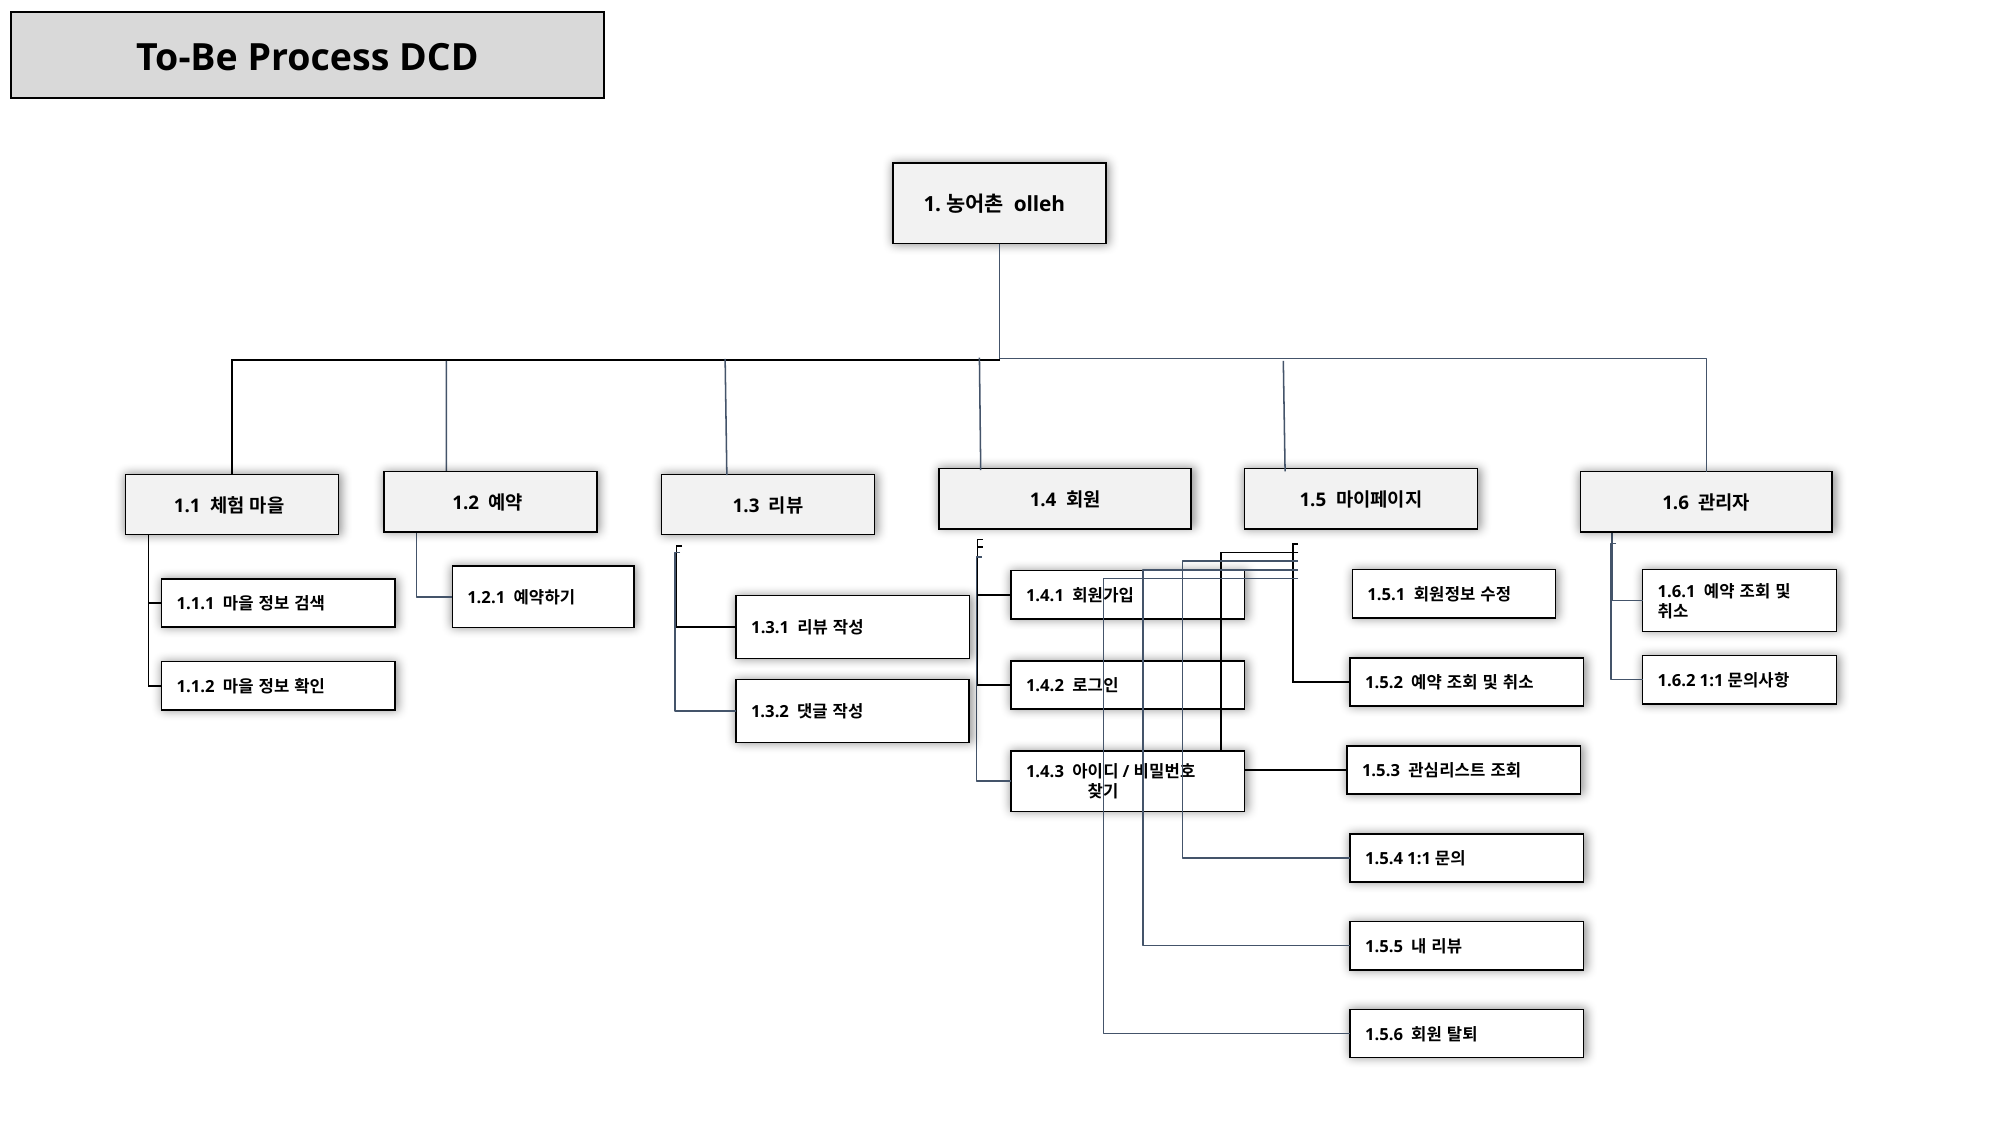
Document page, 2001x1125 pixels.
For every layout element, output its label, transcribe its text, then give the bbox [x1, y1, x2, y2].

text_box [125, 163, 1837, 1058]
text_box To-Be Process DCD [10, 11, 605, 99]
